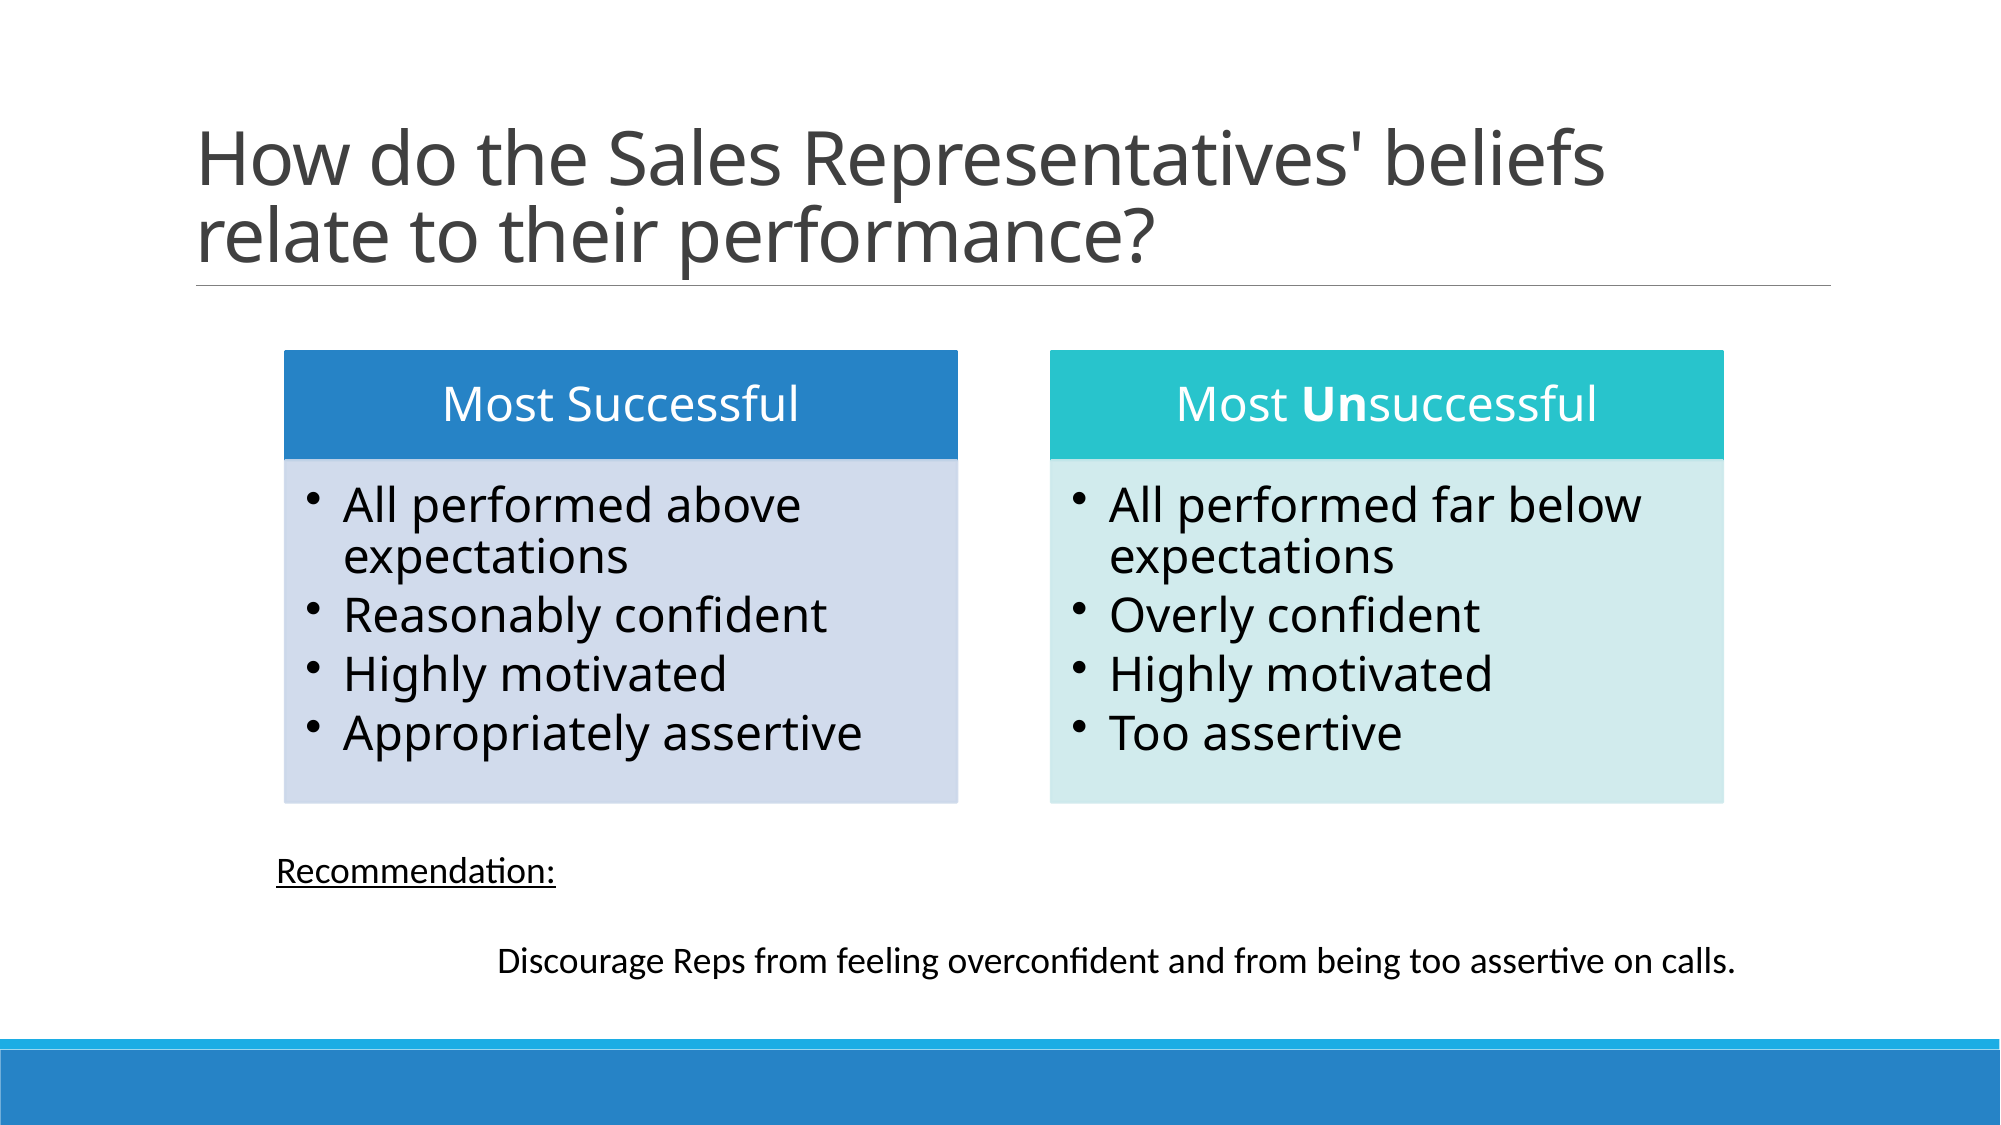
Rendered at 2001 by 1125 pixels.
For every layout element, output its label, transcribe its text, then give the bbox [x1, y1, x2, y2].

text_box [284, 344, 1724, 810]
title How do the Sales Representatives' beliefs relate to their performance? [180, 47, 1830, 285]
text_box Recommendation: Discourage Reps from feeling overconfident and from being too assertive on calls. [261, 838, 1830, 989]
